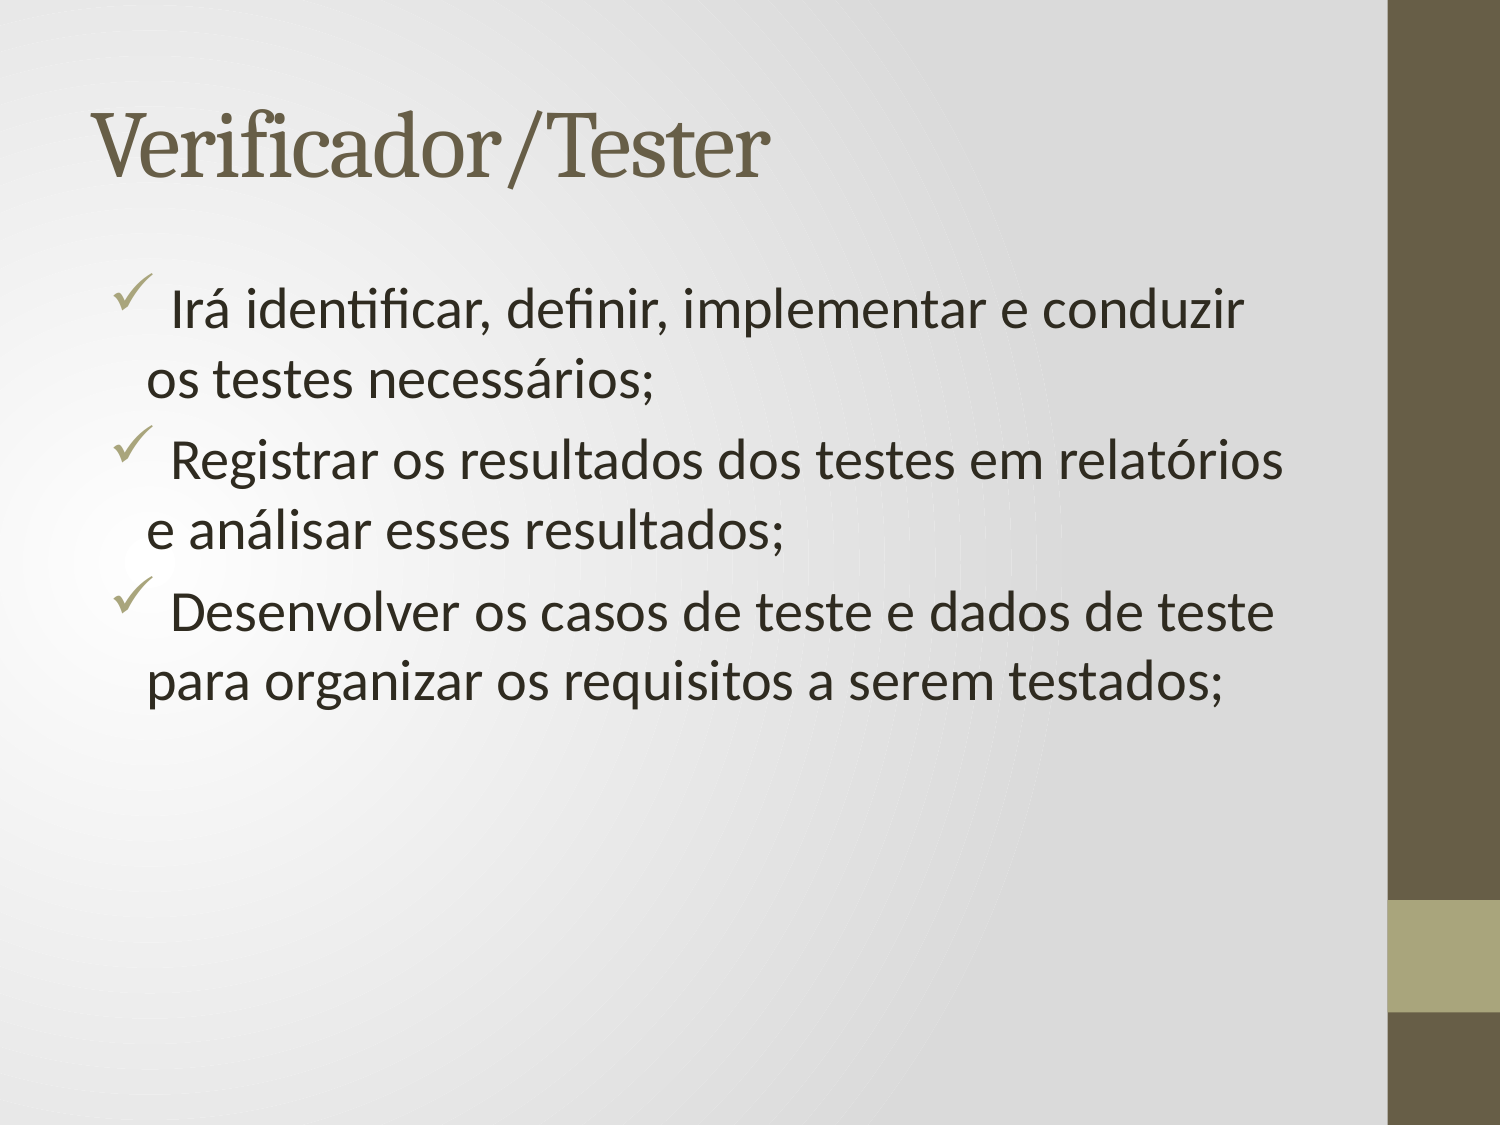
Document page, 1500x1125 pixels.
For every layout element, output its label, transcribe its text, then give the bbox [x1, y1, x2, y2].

title Verificador/Tester [75, 45, 1325, 233]
list Irá identificar, definir, implementar e conduzir os testes necessários; Registrar os resultados dos testes em relatórios e análisar esses resultados; Desenvolver os casos de teste e dados de teste para organizar os requisitos a serem testados; [75, 262, 1325, 1050]
